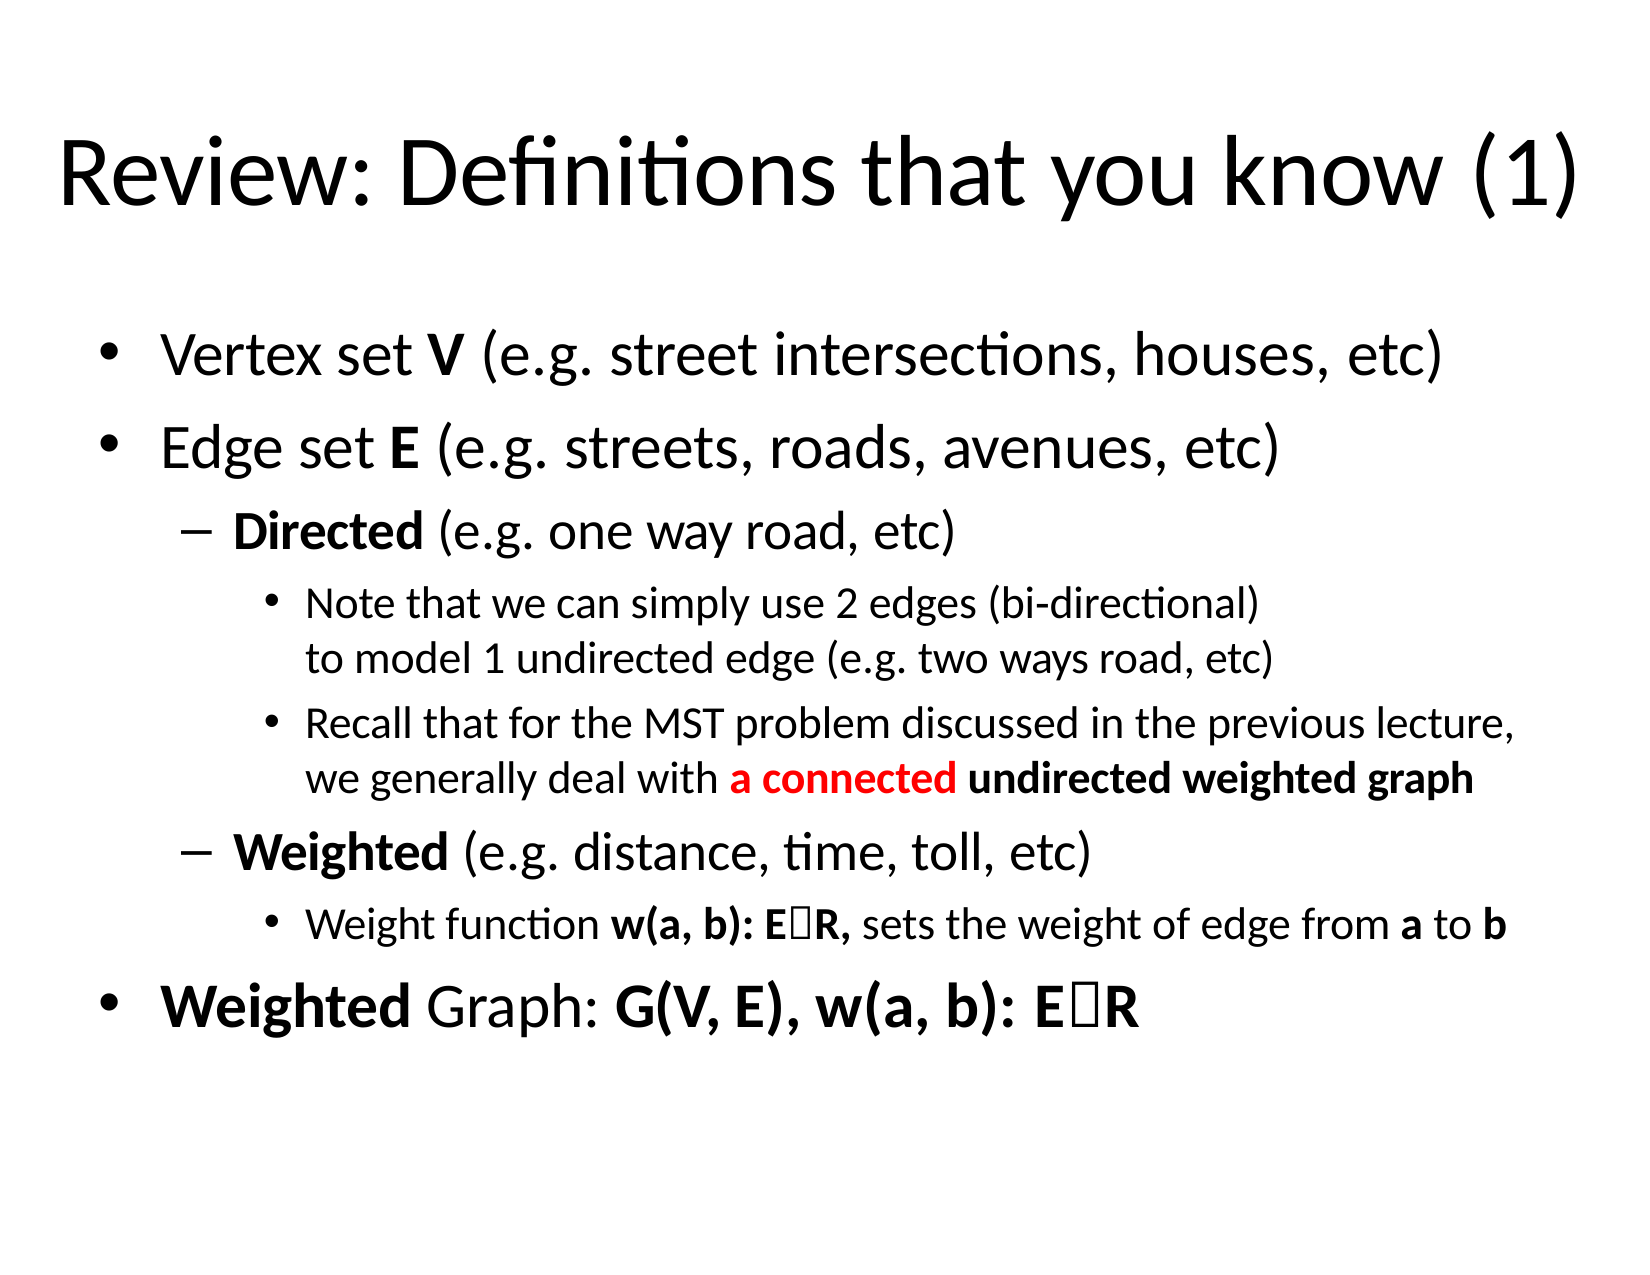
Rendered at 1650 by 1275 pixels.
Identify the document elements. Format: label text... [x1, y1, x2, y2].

title Review: Definitions that you know (1) [55, 104, 1595, 318]
text_box Vertex set V (e.g. street intersections, houses, etc) Edge set E (e.g. streets, roads, avenues, etc) Directed (e.g. one way road, etc) Note that we can simply use 2 edges (bi‐directional) to model 1 undirected edge (e.g. two ways road, etc) Recall that for the MST problem discussed in the previous lecture, we generally deal with a connected undirected weighted graph Weighted (e.g. distance, time, toll, etc) Weight function w(a, b): ER, sets the weight of edge from a to b Weighted Graph: G(V, E), w(a, b): ER [96, 312, 1539, 1040]
